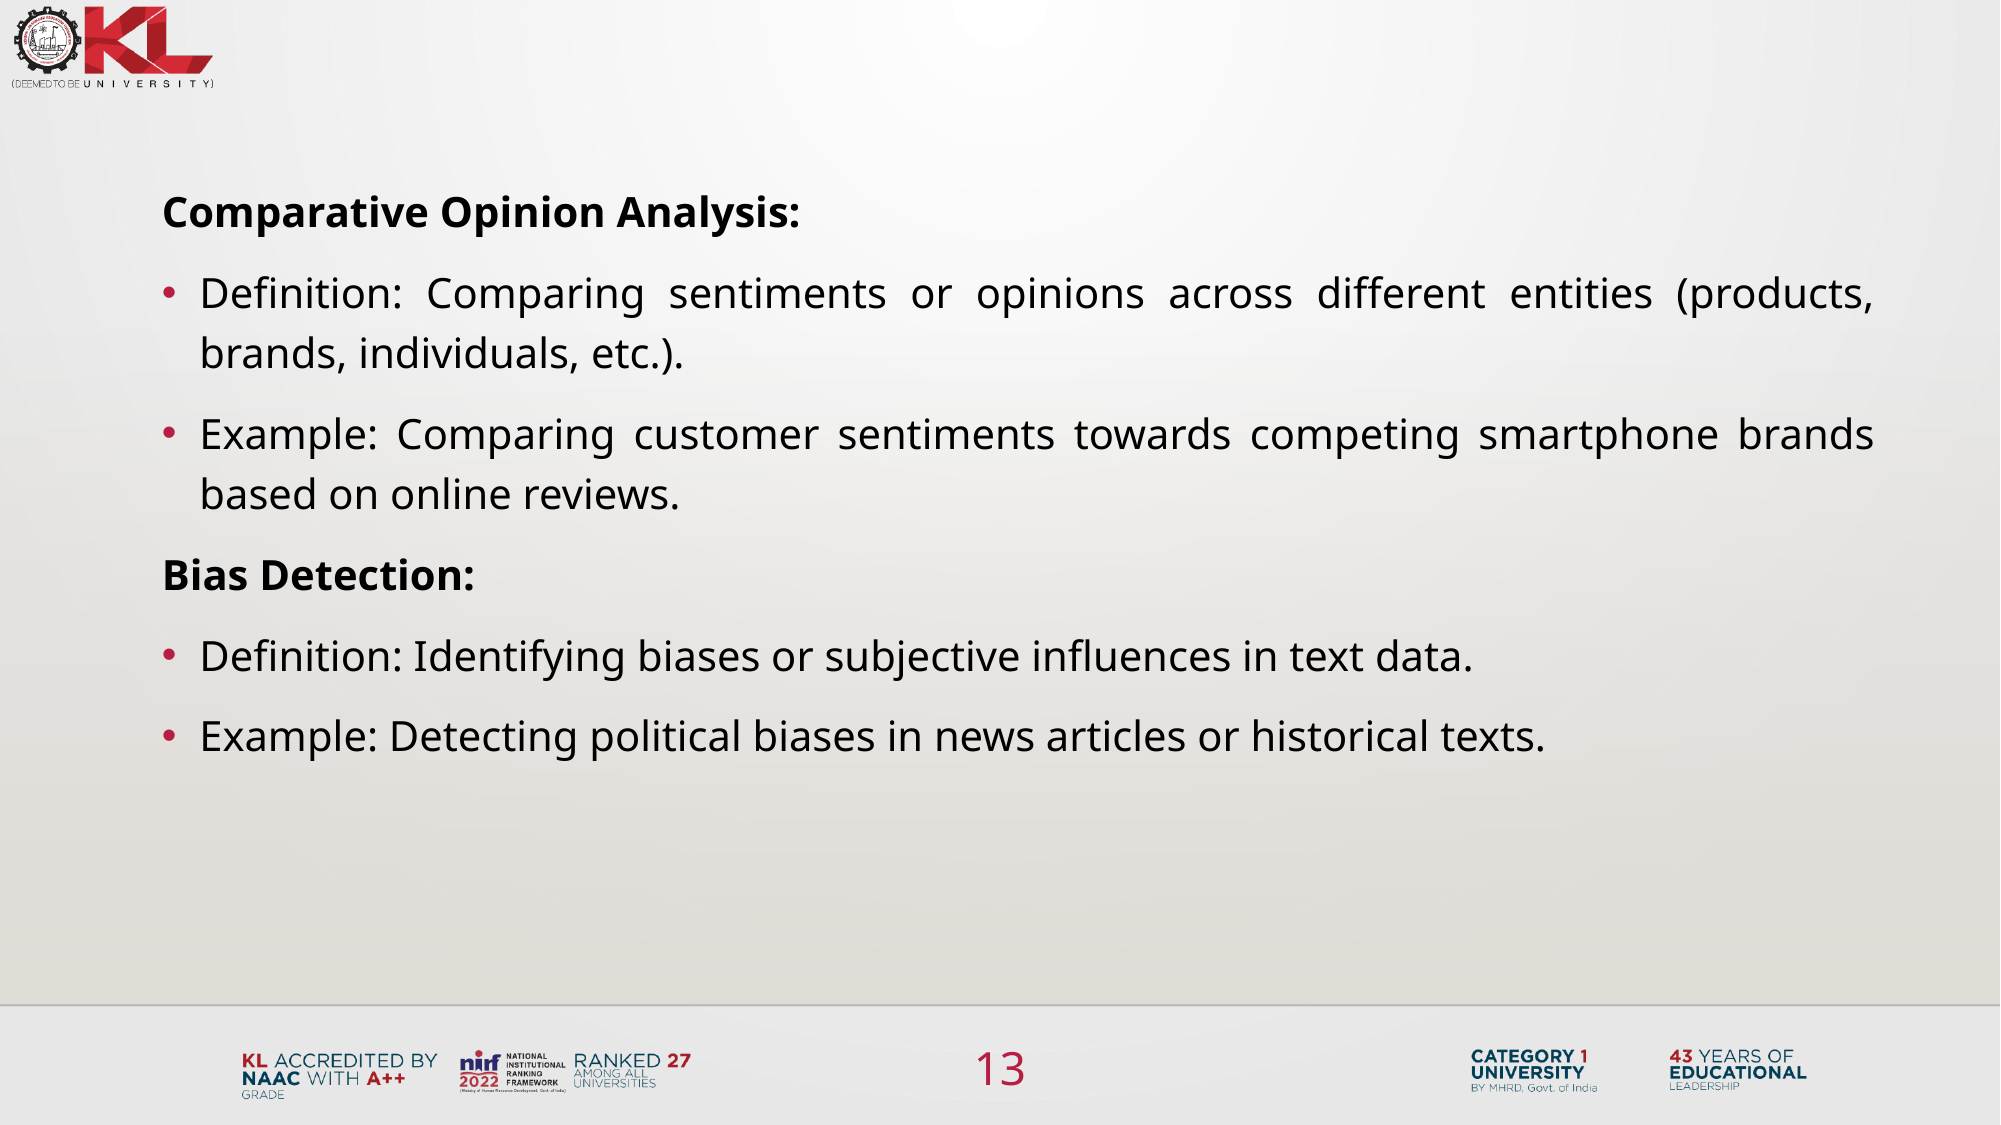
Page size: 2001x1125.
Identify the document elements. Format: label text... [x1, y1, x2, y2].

list Comparative Opinion Analysis: Definition: Comparing sentiments or opinions across different entities (products, brands, individuals, etc.). Example: Comparing customer sentiments towards competing smartphone brands based on online reviews. Bias Detection: Definition: Identifying biases or subjective influences in text data. Example: Detecting political biases in news articles or historical texts. [146, 168, 1891, 933]
picture [238, 1045, 716, 1103]
picture [12, 5, 213, 88]
picture [1447, 1045, 1814, 1101]
slide_number 13 [933, 1031, 1067, 1115]
